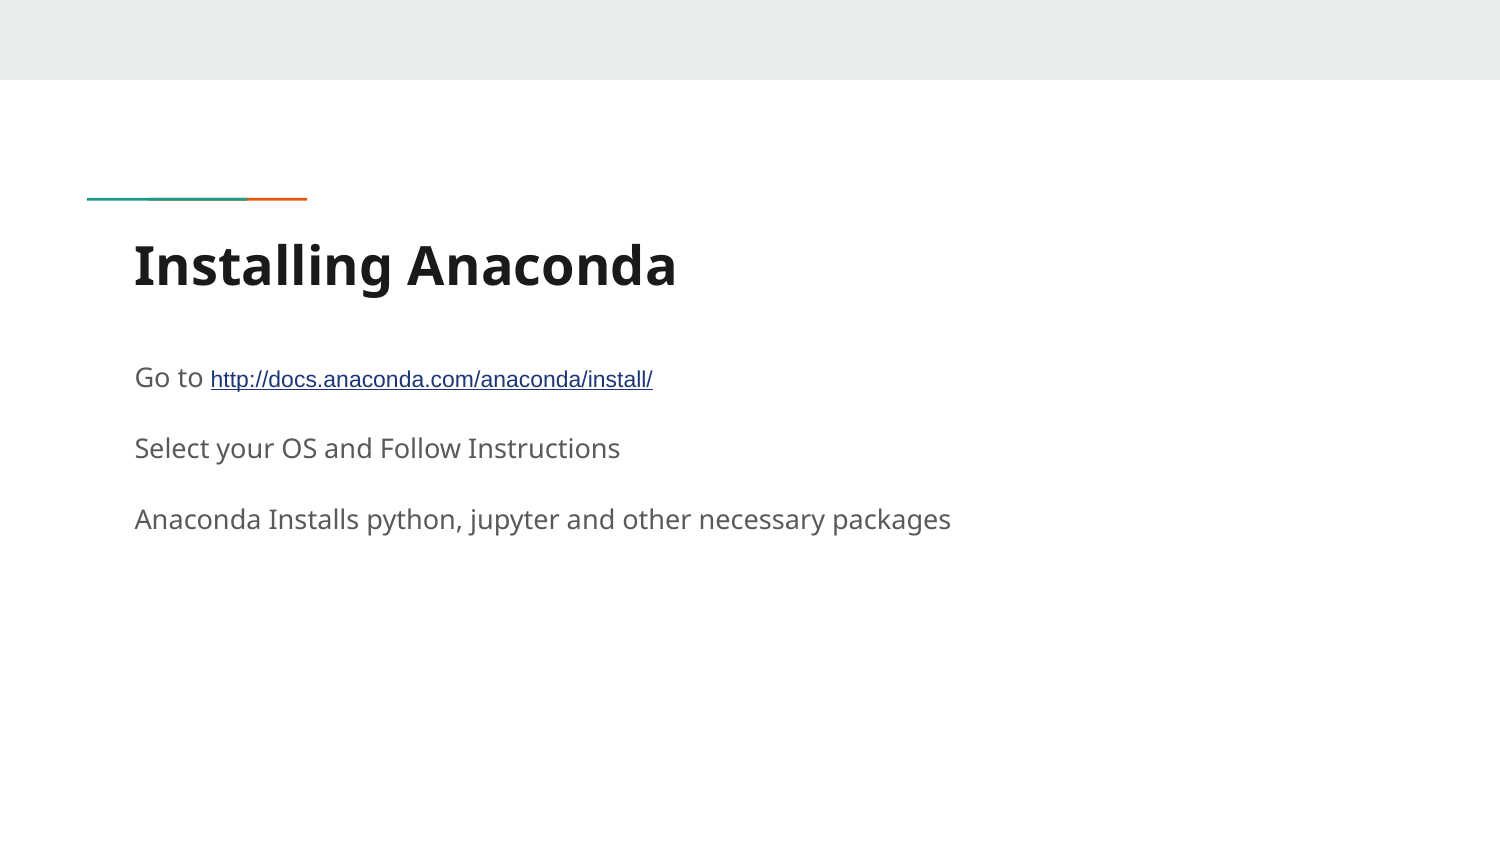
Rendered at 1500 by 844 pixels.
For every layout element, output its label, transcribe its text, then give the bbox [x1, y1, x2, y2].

title Installing Anaconda [119, 216, 1381, 305]
list Go to http://docs.anaconda.com/anaconda/install/ Select your OS and Follow Instructions Anaconda Installs python, jupyter and other necessary packages [119, 341, 1381, 712]
